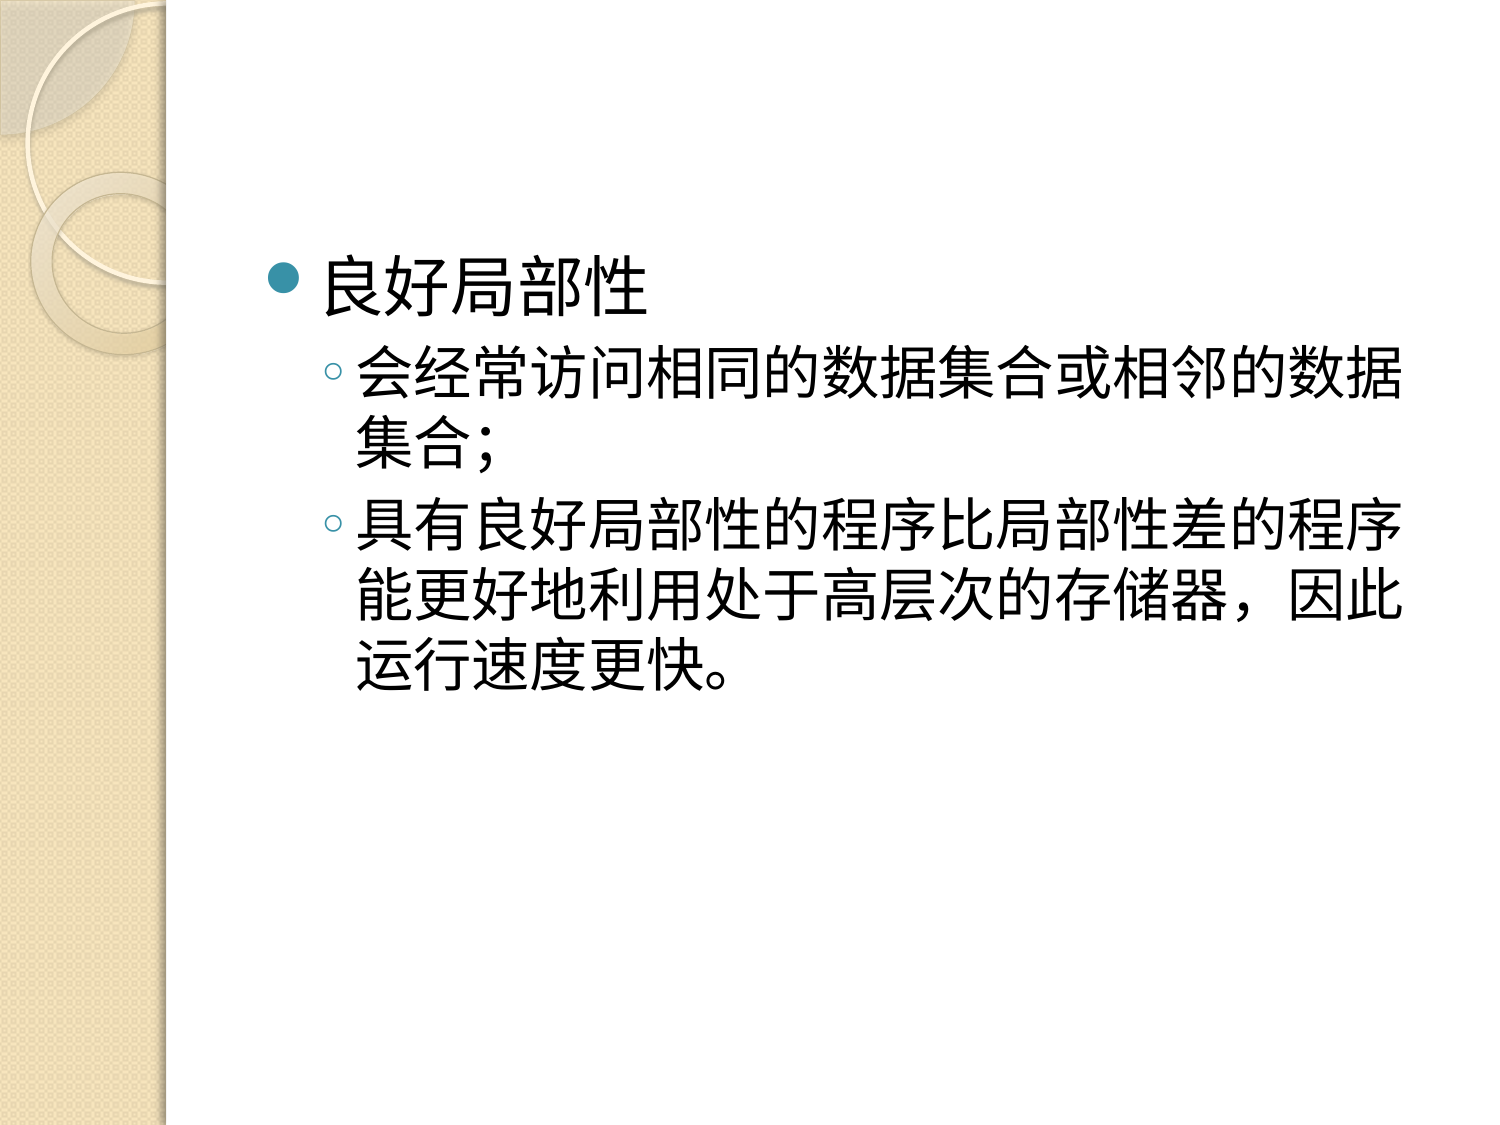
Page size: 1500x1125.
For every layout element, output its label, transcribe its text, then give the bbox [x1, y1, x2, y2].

list 良好局部性 会经常访问相同的数据集合或相邻的数据集合； 具有良好局部性的程序比局部性差的程序能更好地利用处于高层次的存储器，因此运行速度更快。 [235, 237, 1466, 1025]
